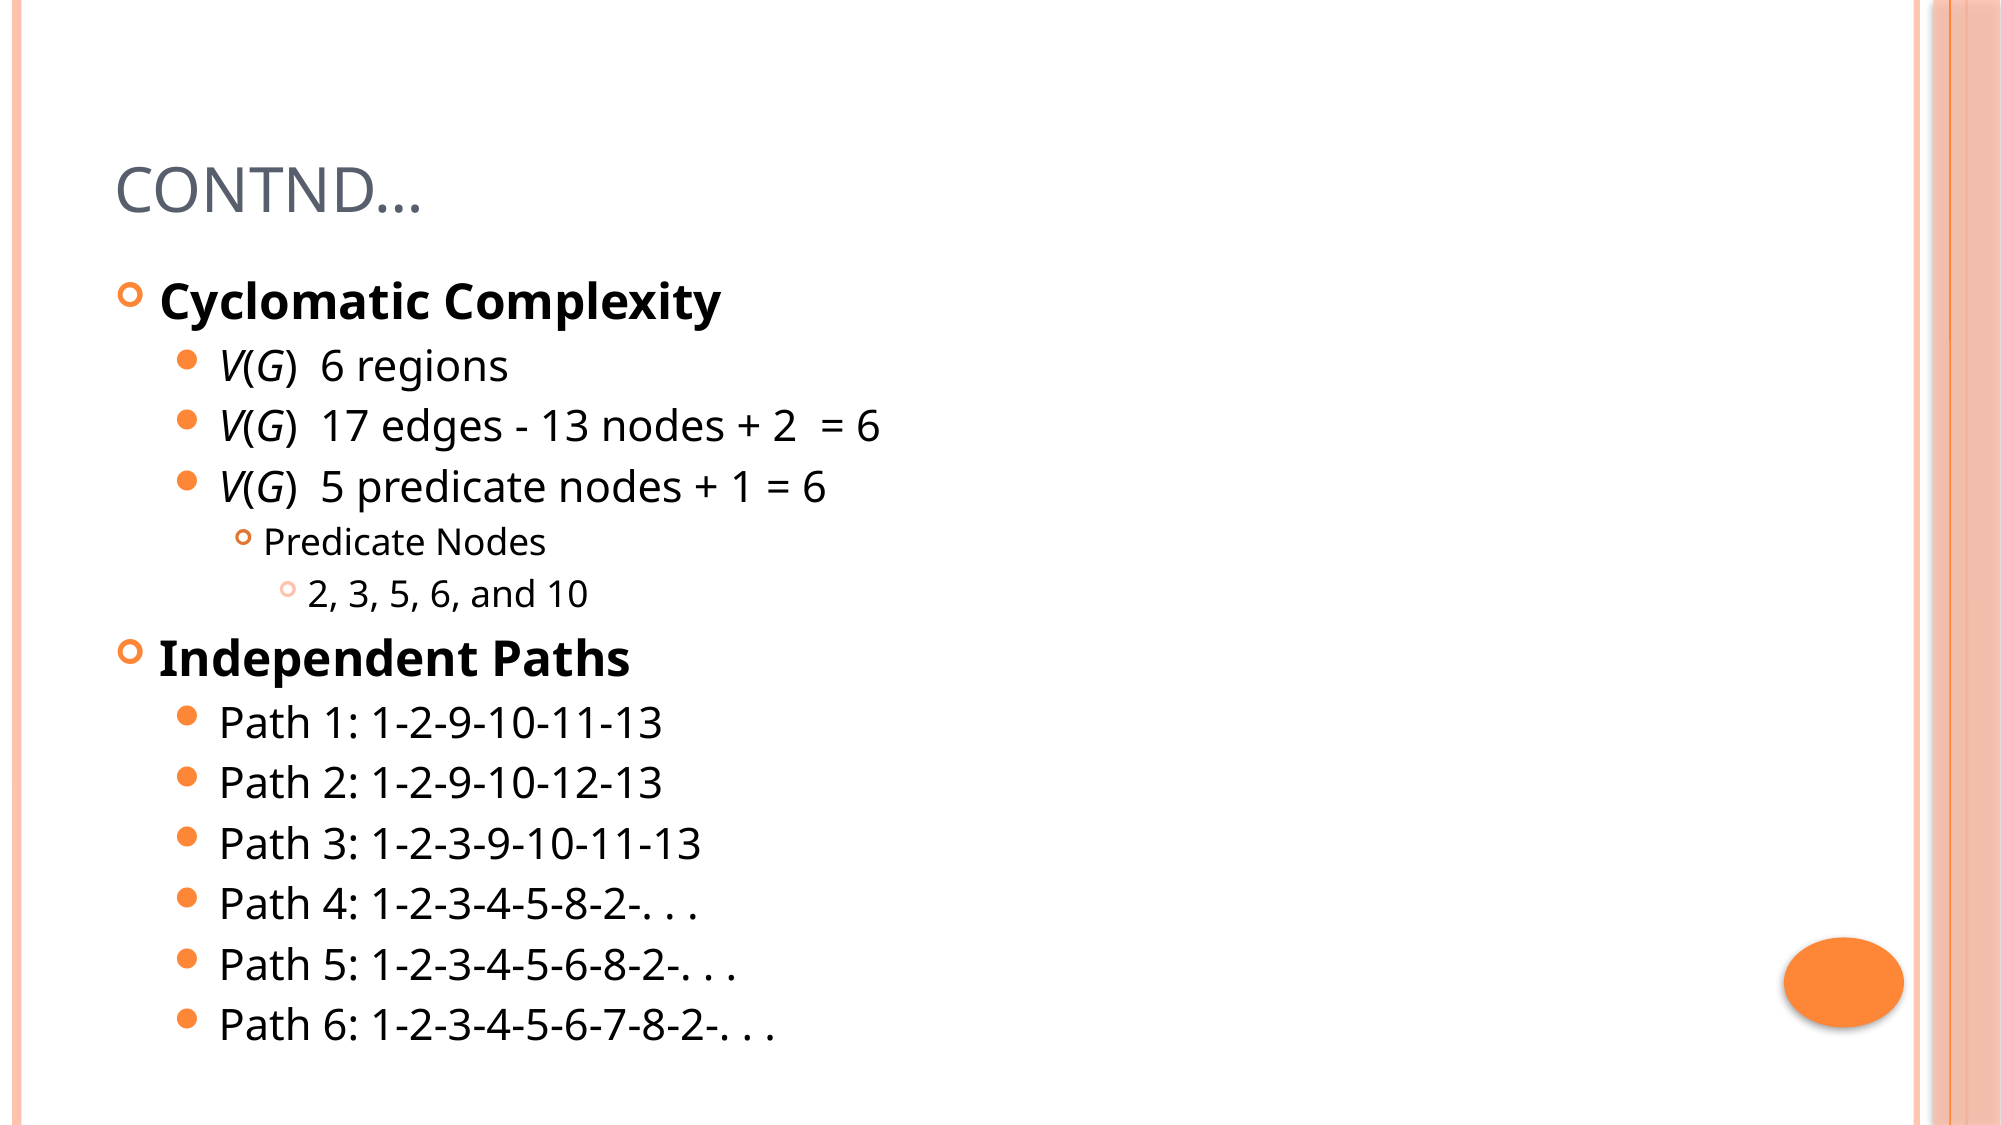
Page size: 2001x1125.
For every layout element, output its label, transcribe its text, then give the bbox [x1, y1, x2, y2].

list Cyclomatic Complexity V(G) 6 regions V(G) 17 edges - 13 nodes + 2 = 6 V(G) 5 predicate nodes + 1 = 6 Predicate Nodes 2, 3, 5, 6, and 10 Independent Paths Path 1: 1-2-9-10-11-13 Path 2: 1-2-9-10-12-13 Path 3: 1-2-3-9-10-11-13 Path 4: 1-2-3-4-5-8-2-. . . Path 5: 1-2-3-4-5-6-8-2-. . . Path 6: 1-2-3-4-5-6-7-8-2-. . . [99, 262, 1734, 1062]
title Contnd… [99, 45, 1734, 233]
